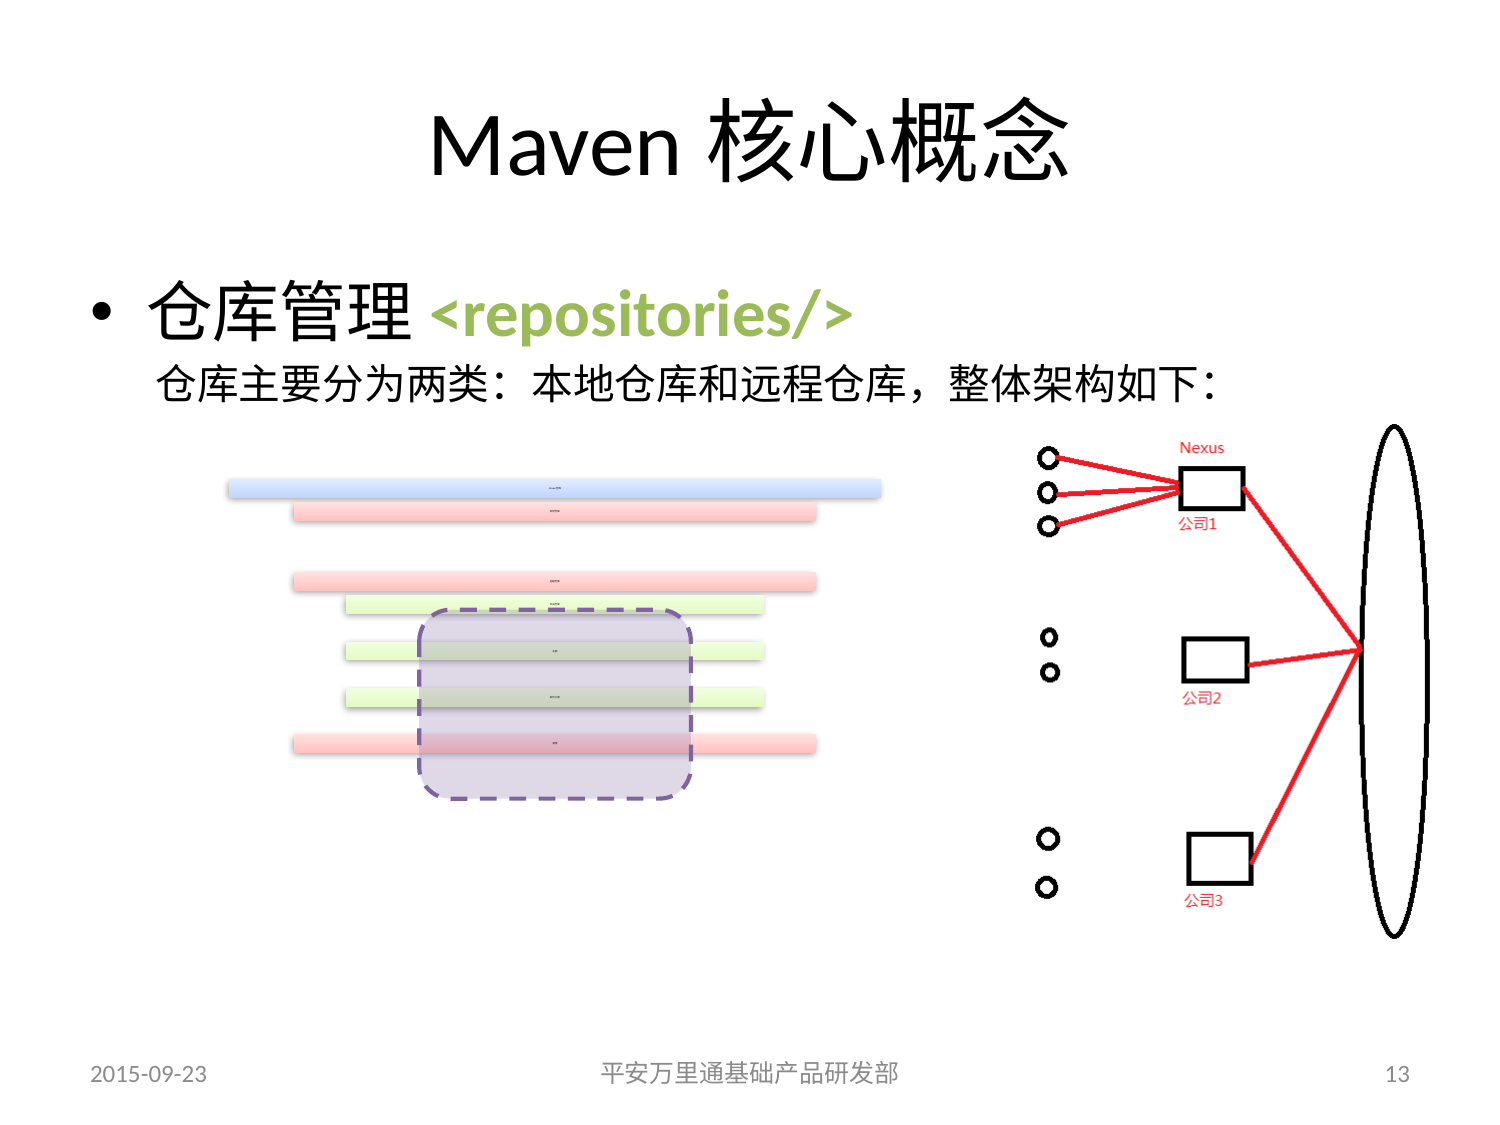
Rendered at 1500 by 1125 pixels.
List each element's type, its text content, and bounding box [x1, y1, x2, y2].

list 仓库管理<repositories/> 仓库主要分为两类：本地仓库和远程仓库，整体架构如下： [75, 262, 1425, 1005]
slide_number 13 [1074, 1042, 1425, 1103]
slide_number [75, 1042, 425, 1103]
title Maven核心概念 [75, 45, 1425, 233]
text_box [147, 479, 963, 823]
picture [974, 408, 1483, 964]
footer 平安万里通基础产品研发部 [512, 1042, 988, 1103]
